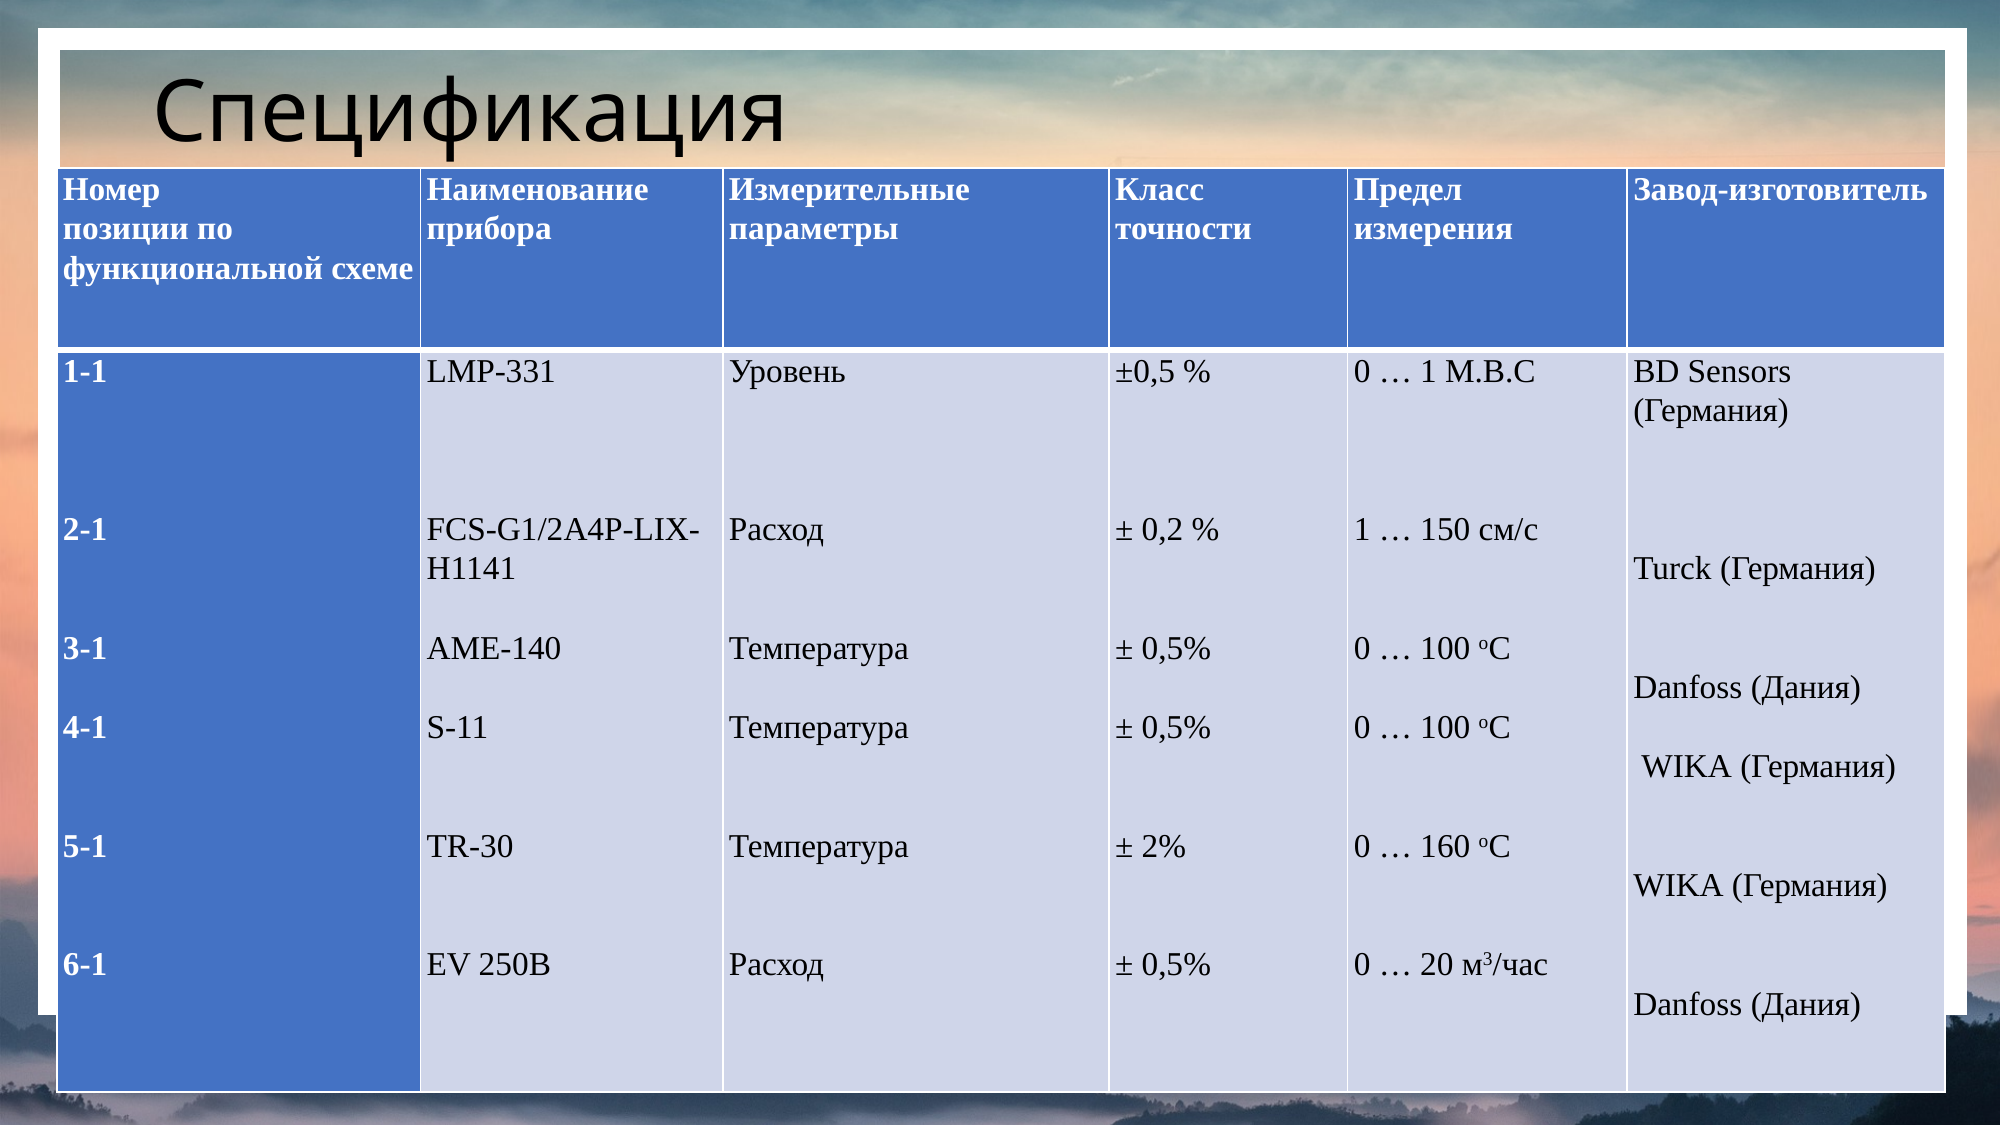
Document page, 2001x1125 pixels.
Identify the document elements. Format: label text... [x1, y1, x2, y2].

picture [0, 0, 2000, 1125]
table_cell BD Sensors (Германия) Turck (Германия) Danfoss (Дания) WIKA (Германия) WIKA (Германия) Danfoss (Дания) [1628, 353, 1944, 1091]
table_header Класс точности [1110, 169, 1347, 347]
table_cell 0 … 1 М.В.С 1 … 150 см/с 0 … 100 оС 0 … 100 оС 0 … 160 оС 0 … 20 м3/час [1348, 353, 1626, 1091]
title Спецификация [137, 59, 1863, 167]
table_header Измерительные параметры [724, 169, 1108, 347]
table_header Номер позиции по функциональной схеме [58, 169, 420, 347]
table_header Предел измерения [1348, 169, 1626, 347]
table_cell LMP-331 FCS-G1/2A4P-LIX-H1141 AME-140 S-11 TR-30 EV 250B [421, 353, 722, 1091]
table_cell Уровень Расход Температура Температура Температура Расход [724, 353, 1108, 1091]
table_header Наименование прибора [421, 169, 722, 347]
table_header Завод-изготовитель [1628, 169, 1944, 347]
table_cell 1-1 2-1 3-1 4-1 5-1 6-1 [58, 353, 420, 1091]
table_cell ±0,5 % ± 0,2 % ± 0,5% ± 0,5% ± 2% ± 0,5% [1110, 353, 1347, 1091]
